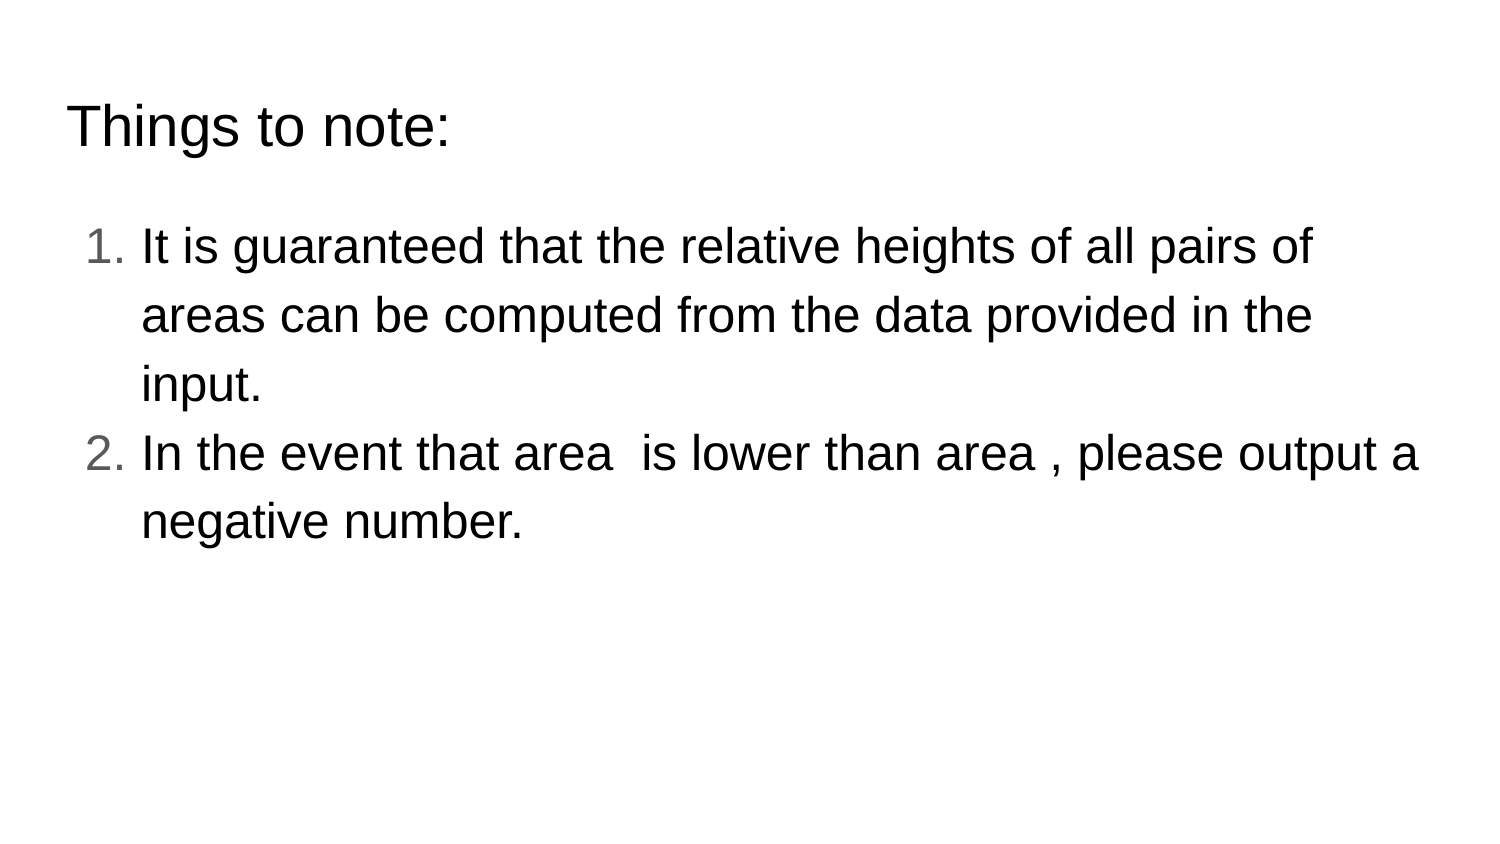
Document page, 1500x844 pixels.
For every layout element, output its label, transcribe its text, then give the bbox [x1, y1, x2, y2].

list It is guaranteed that the relative heights of all pairs of areas can be computed from the data provided in the input. In the event that area is lower than area , please output a negative number. [51, 189, 1449, 750]
title Things to note: [51, 72, 1449, 167]
